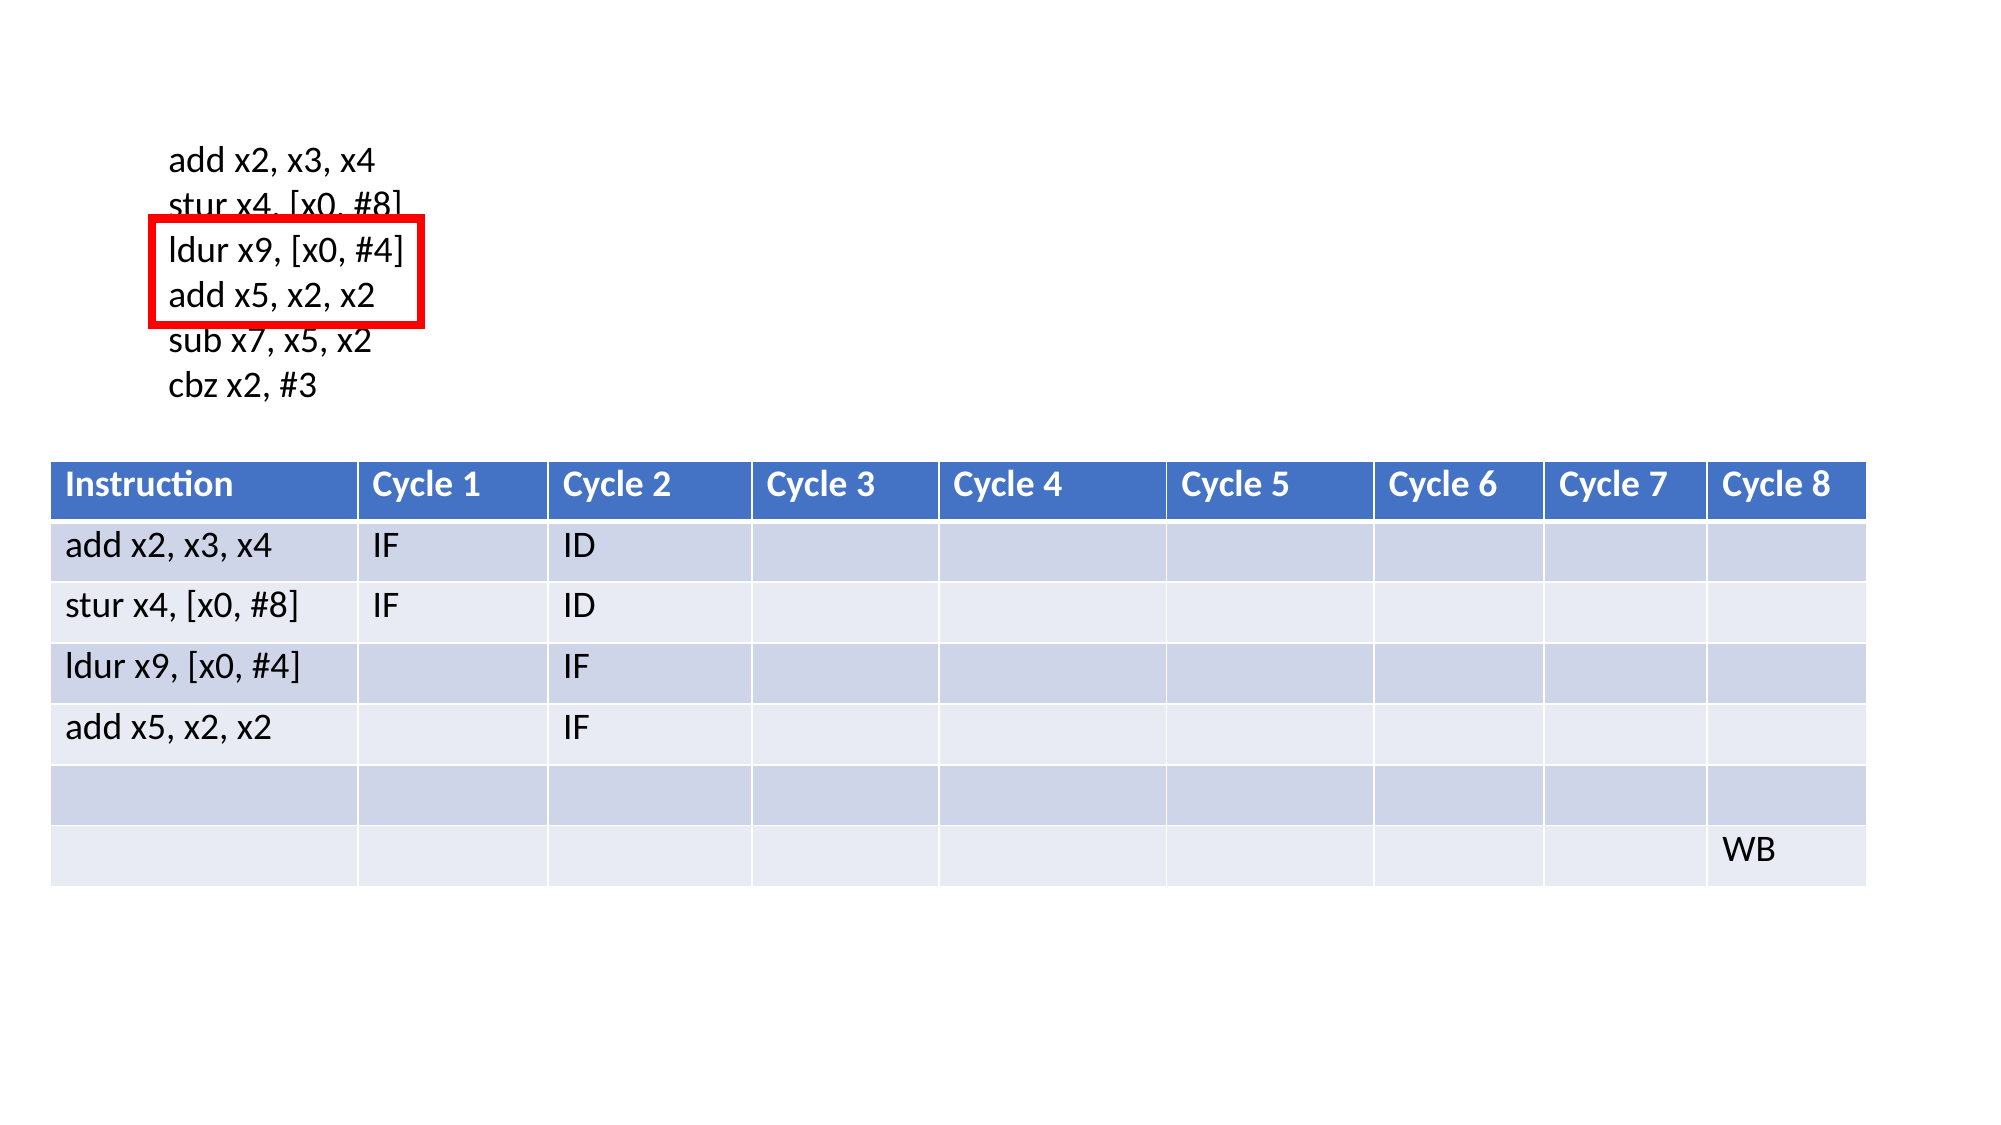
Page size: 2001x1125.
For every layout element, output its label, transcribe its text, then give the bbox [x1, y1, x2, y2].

table_cell [1375, 826, 1543, 886]
table_cell IF [549, 705, 751, 764]
table_header Cycle 2 [549, 462, 751, 519]
table_cell [753, 644, 938, 703]
table_cell ldur x9, [x0, #4] [51, 644, 357, 703]
table_cell [1708, 705, 1866, 764]
table_header Cycle 7 [1545, 462, 1706, 519]
text_box add x2, x3, x4 stur x4, [x0, #8] ldur x9, [x0, #4] add x5, x2, x2 sub x7, x5, x2 cbz x2, #3 [153, 326, 420, 413]
table_cell [1708, 644, 1866, 703]
table_cell [940, 644, 1166, 703]
table_header Cycle 8 [1708, 462, 1866, 519]
table_cell WB [1708, 826, 1866, 886]
table_cell [1545, 644, 1706, 703]
table_header Cycle 1 [359, 462, 547, 519]
table_cell [359, 705, 547, 764]
table_cell [1375, 524, 1543, 581]
table_cell [940, 766, 1166, 825]
table_cell [51, 826, 357, 886]
table_cell [940, 524, 1166, 581]
table_header Cycle 4 [940, 462, 1166, 519]
table_cell [753, 583, 938, 642]
table_cell [1375, 705, 1543, 764]
table_cell [1545, 524, 1706, 581]
table_cell [51, 766, 357, 825]
table_cell IF [359, 583, 547, 642]
table_cell [549, 766, 751, 825]
table_cell [753, 766, 938, 825]
table_cell [1167, 583, 1373, 642]
table_cell [1375, 766, 1543, 825]
table_cell [359, 766, 547, 825]
table_cell [940, 705, 1166, 764]
table_cell IF [359, 524, 547, 581]
table_cell ID [549, 583, 751, 642]
table_cell [1545, 705, 1706, 764]
table_cell [753, 524, 938, 581]
table_cell [1708, 766, 1866, 825]
table_cell [549, 826, 751, 886]
table_cell [1375, 644, 1543, 703]
table_cell [1375, 583, 1543, 642]
table_cell [359, 644, 547, 703]
table_cell [940, 826, 1166, 886]
table_header Cycle 6 [1375, 462, 1543, 519]
table_cell [1167, 826, 1373, 886]
table_header Cycle 5 [1167, 462, 1373, 519]
table_cell [1167, 766, 1373, 825]
table_cell [1545, 826, 1706, 886]
table_cell add x2, x3, x4 [51, 524, 357, 581]
table_cell [1708, 583, 1866, 642]
table_header Instruction [51, 462, 357, 519]
table_cell [753, 705, 938, 764]
table_cell [1545, 583, 1706, 642]
table_cell ID [549, 524, 751, 581]
table_cell IF [549, 644, 751, 703]
table_cell [1545, 766, 1706, 825]
table_cell [1167, 524, 1373, 581]
table_cell [1708, 524, 1866, 581]
table_header Cycle 3 [753, 462, 938, 519]
table_cell stur x4, [x0, #8] [51, 583, 357, 642]
table_cell [1167, 644, 1373, 703]
table_cell [753, 826, 938, 886]
table_cell add x5, x2, x2 [51, 705, 357, 764]
text_box [151, 217, 422, 326]
text_box add x2, x3, x4 stur x4, [x0, #8] ldur x9, [x0, #4] add x5, x2, x2 sub x7, x5, x2 cbz x2, #3 [153, 127, 420, 217]
table_cell [940, 583, 1166, 642]
table_cell [1167, 705, 1373, 764]
table_cell [359, 826, 547, 886]
